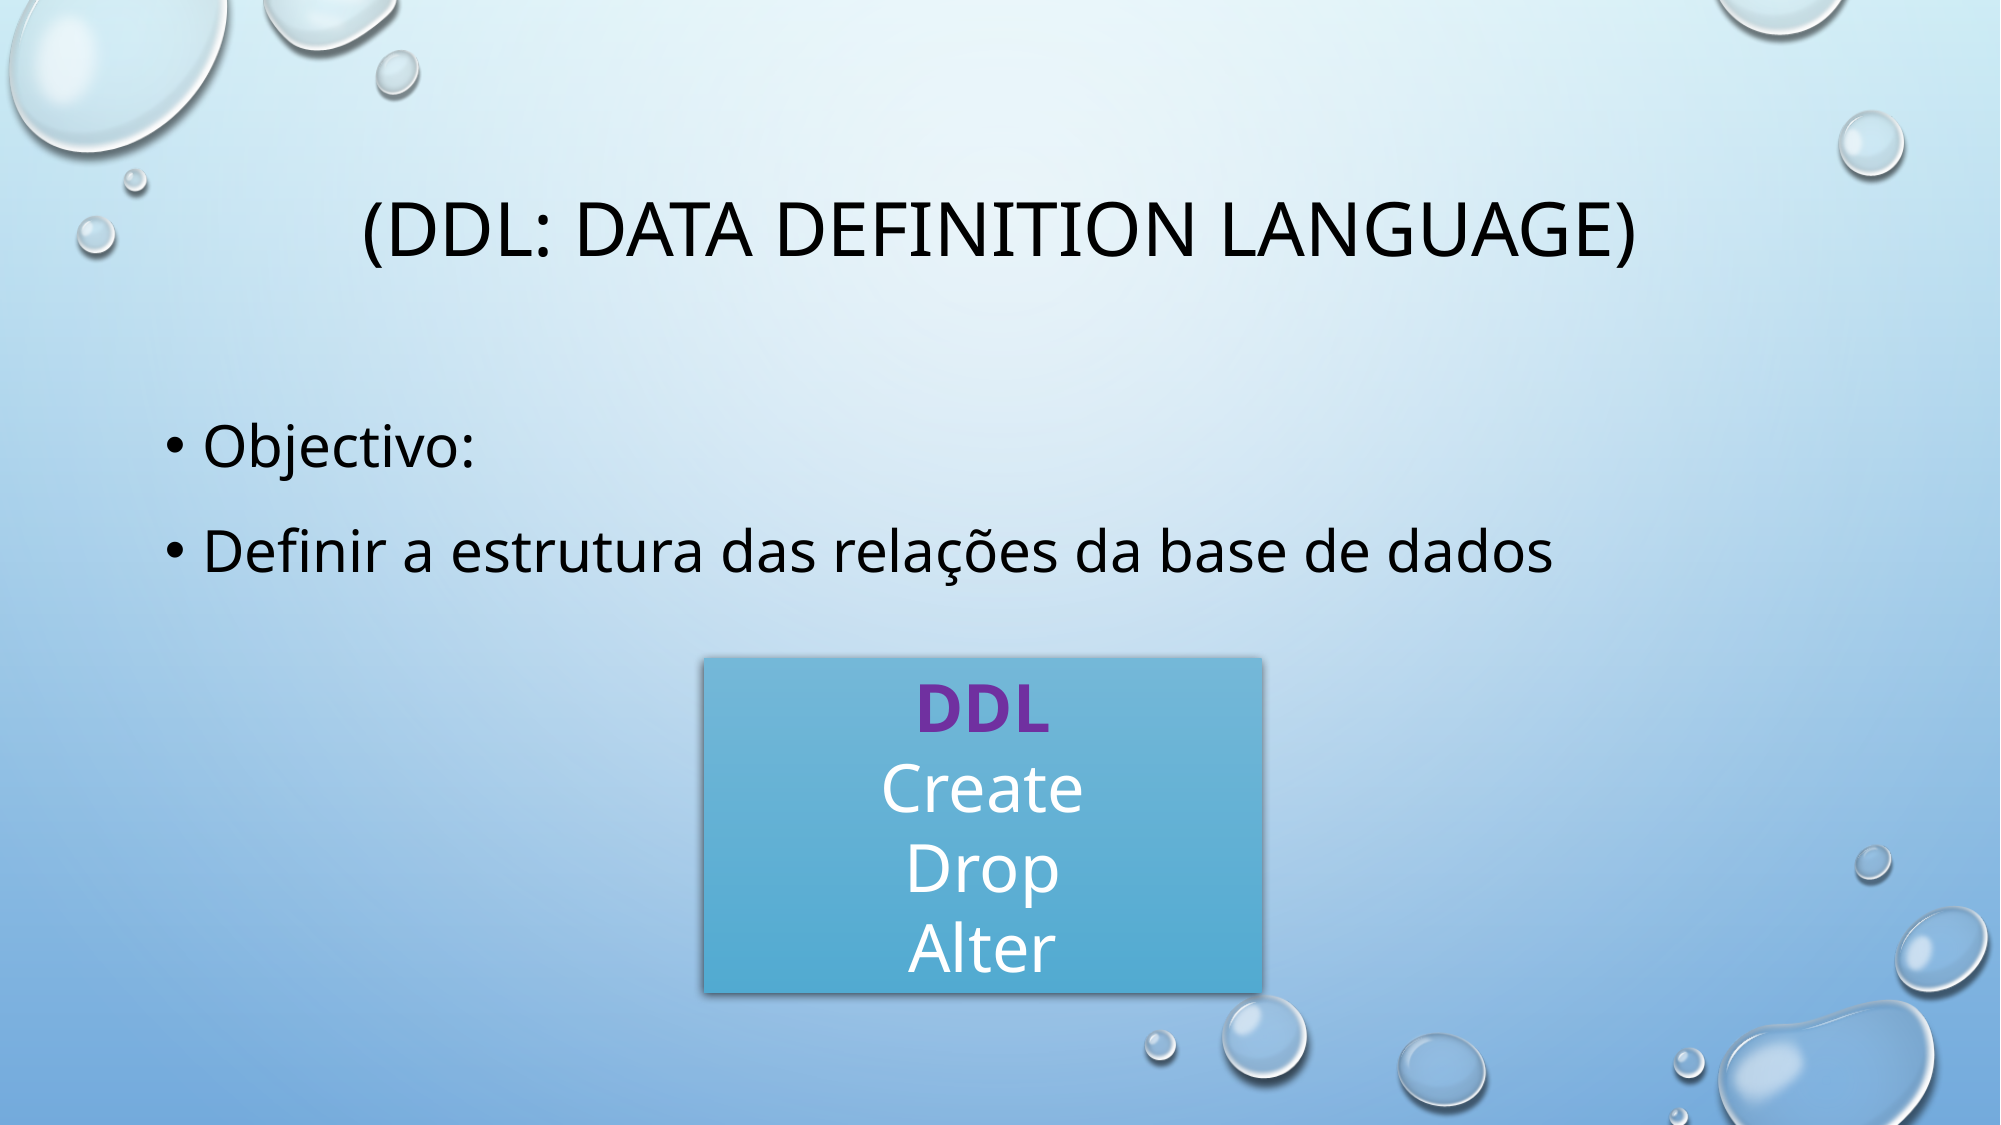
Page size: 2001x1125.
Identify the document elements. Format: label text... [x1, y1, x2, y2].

title (DDL: Data Definition Language) [149, 101, 1851, 364]
picture [0, 0, 2000, 1125]
text_box DDL Create Drop Alter [704, 658, 1262, 993]
list Objectivo: Definir a estrutura das relações da base de dados [149, 388, 1850, 671]
